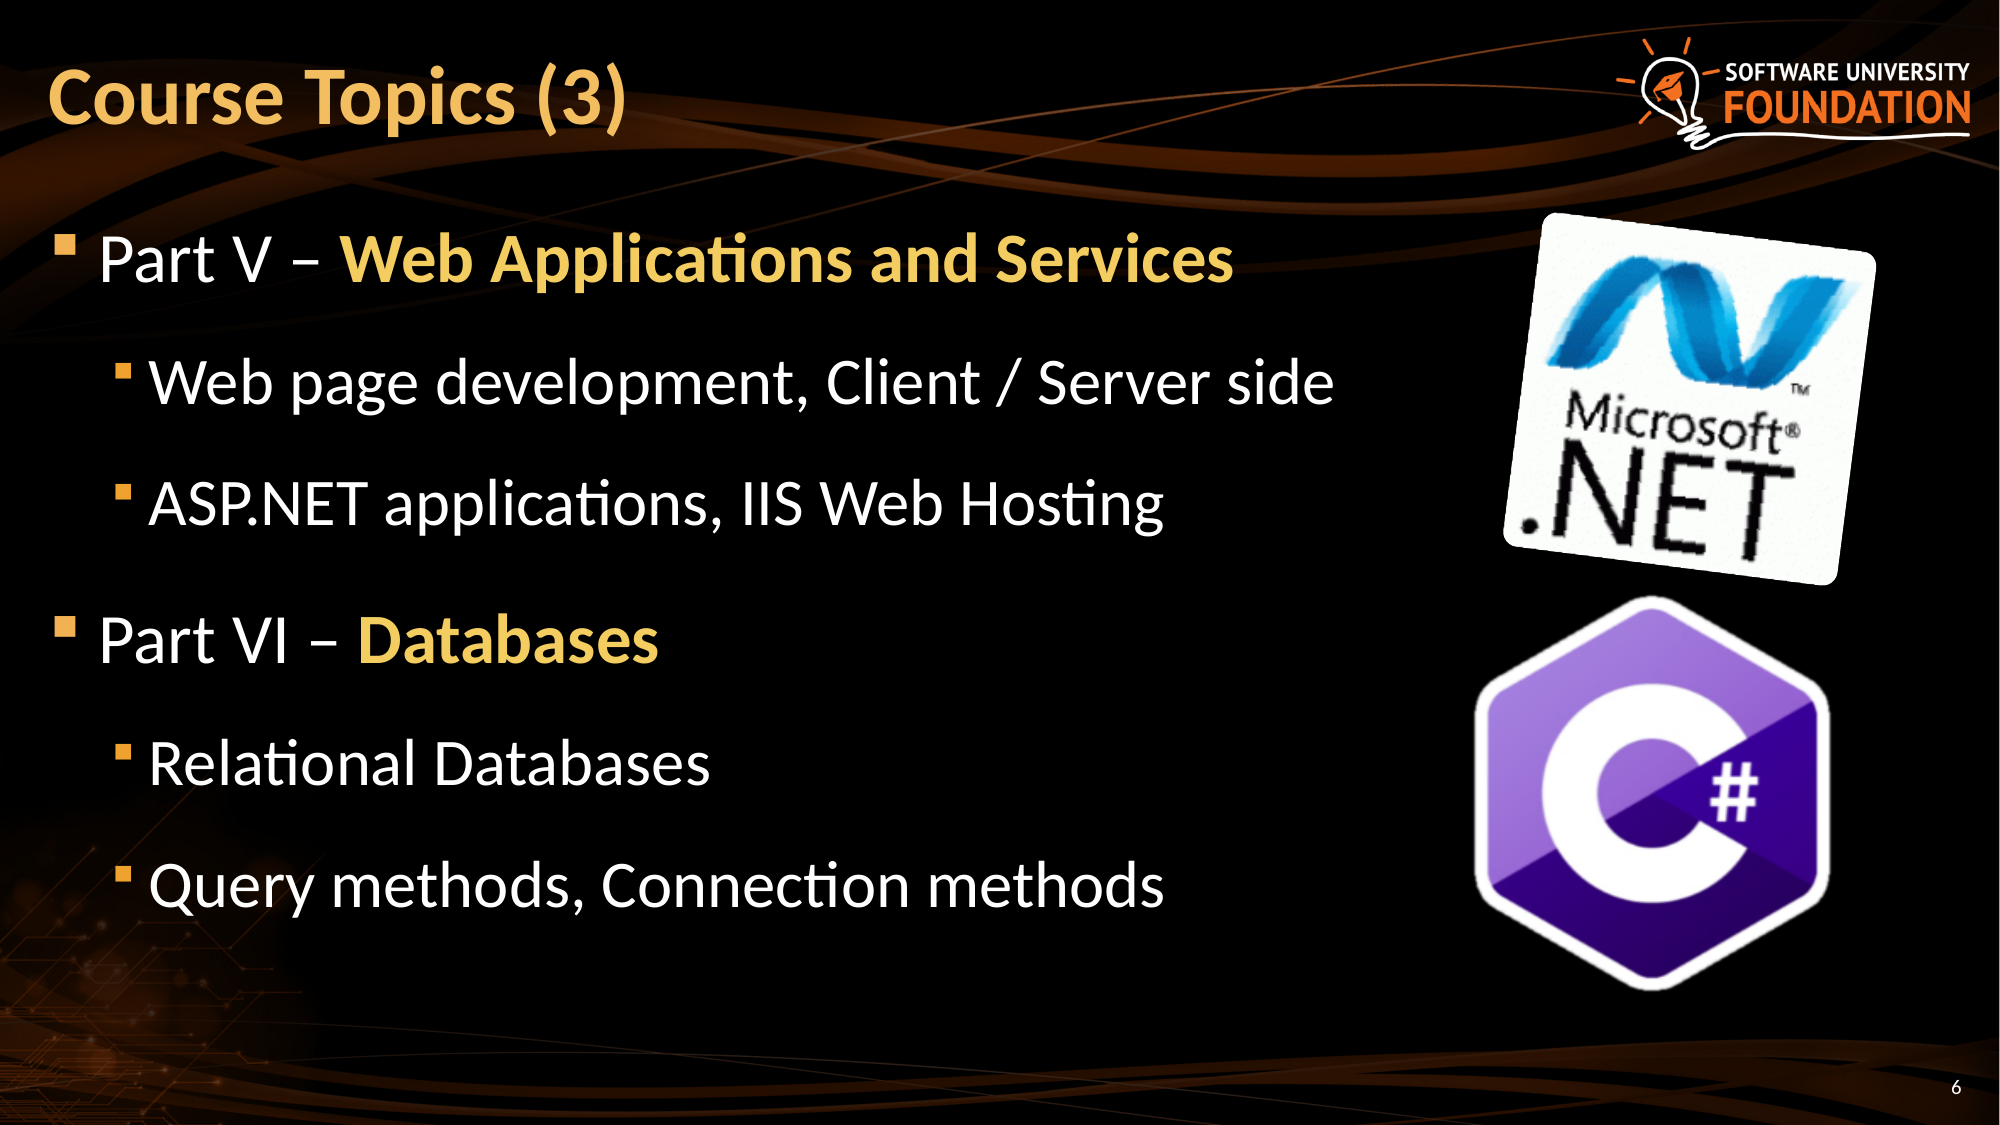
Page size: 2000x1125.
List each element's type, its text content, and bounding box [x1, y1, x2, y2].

list Part V – Web Applications and Services Web page development, Client / Server side ASP.NET applications, IIS Web Hosting Part VI – Databases Relational Databases Query methods, Connection methods [31, 188, 1968, 1103]
title Course Topics (3) [30, 6, 1602, 189]
picture [0, 0, 2000, 1125]
